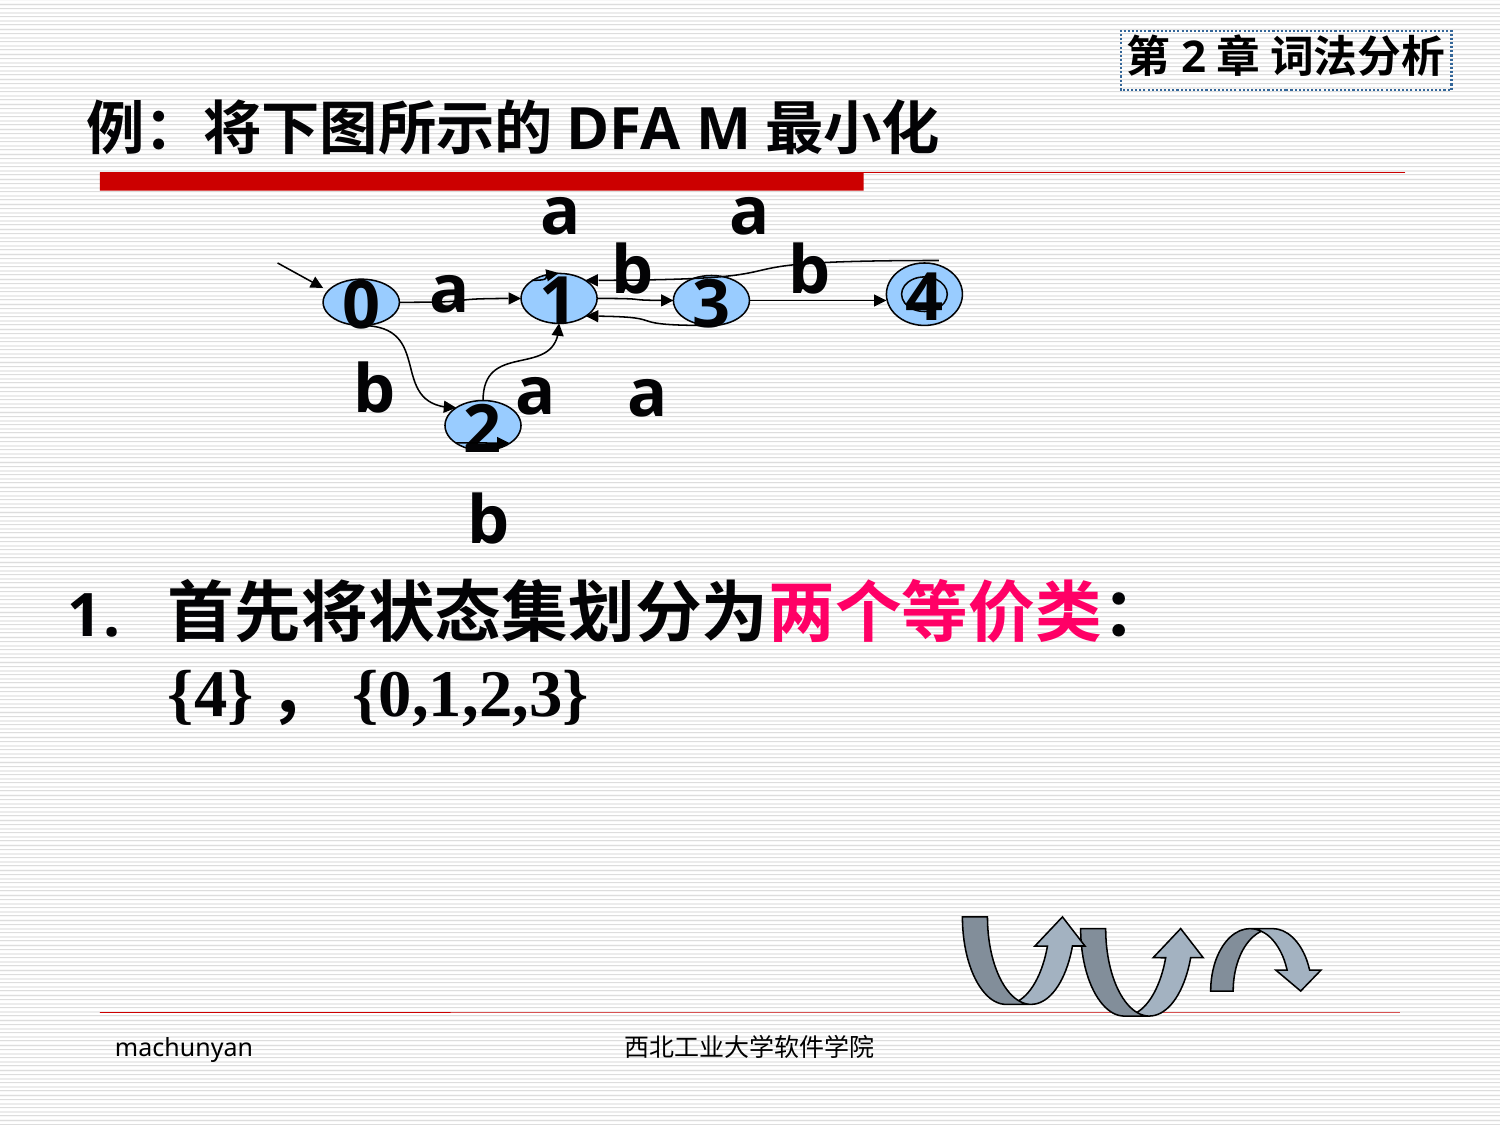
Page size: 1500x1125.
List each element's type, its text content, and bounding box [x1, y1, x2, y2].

text_box [1080, 928, 1204, 1017]
slide_number machunyan [99, 1024, 426, 1103]
picture [0, 0, 1500, 1125]
slide_number [1074, 1024, 1401, 1103]
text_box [277, 160, 963, 565]
footer 西北工业大学软件学院 [512, 1024, 988, 1103]
text_box [1210, 928, 1321, 992]
text_box 首先将状态集划分为两个等价类：{4}，{0,1,2,3} [53, 562, 1317, 752]
text_box [962, 916, 1085, 1005]
list 例：将下图所示的DFA M最小化 [71, 91, 1336, 168]
